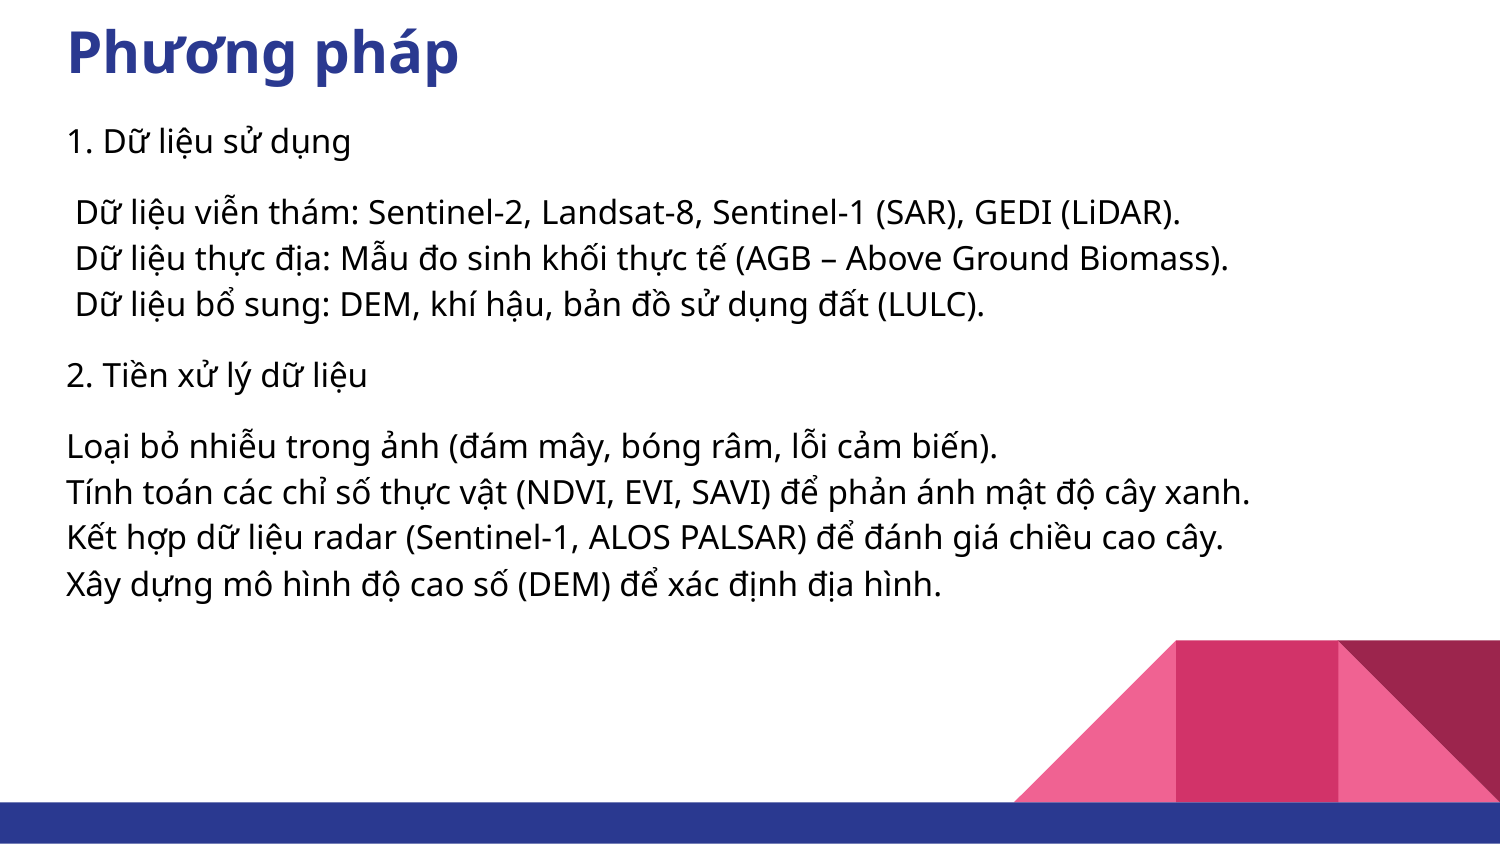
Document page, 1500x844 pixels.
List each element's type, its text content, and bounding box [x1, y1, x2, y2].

list 1. Dữ liệu sử dụng Dữ liệu viễn thám: Sentinel-2, Landsat-8, Sentinel-1 (SAR), GEDI (LiDAR). Dữ liệu thực địa: Mẫu đo sinh khối thực tế (AGB – Above Ground Biomass). Dữ liệu bổ sung: DEM, khí hậu, bản đồ sử dụng đất (LULC). 2. Tiền xử lý dữ liệu Loại bỏ nhiễu trong ảnh (đám mây, bóng râm, lỗi cảm biến). Tính toán các chỉ số thực vật (NDVI, EVI, SAVI) để phản ánh mật độ cây xanh. Kết hợp dữ liệu radar (Sentinel-1, ALOS PALSAR) để đánh giá chiều cao cây. Xây dựng mô hình độ cao số (DEM) để xác định địa hình. [51, 99, 1449, 648]
title Phương pháp [51, 0, 1449, 99]
